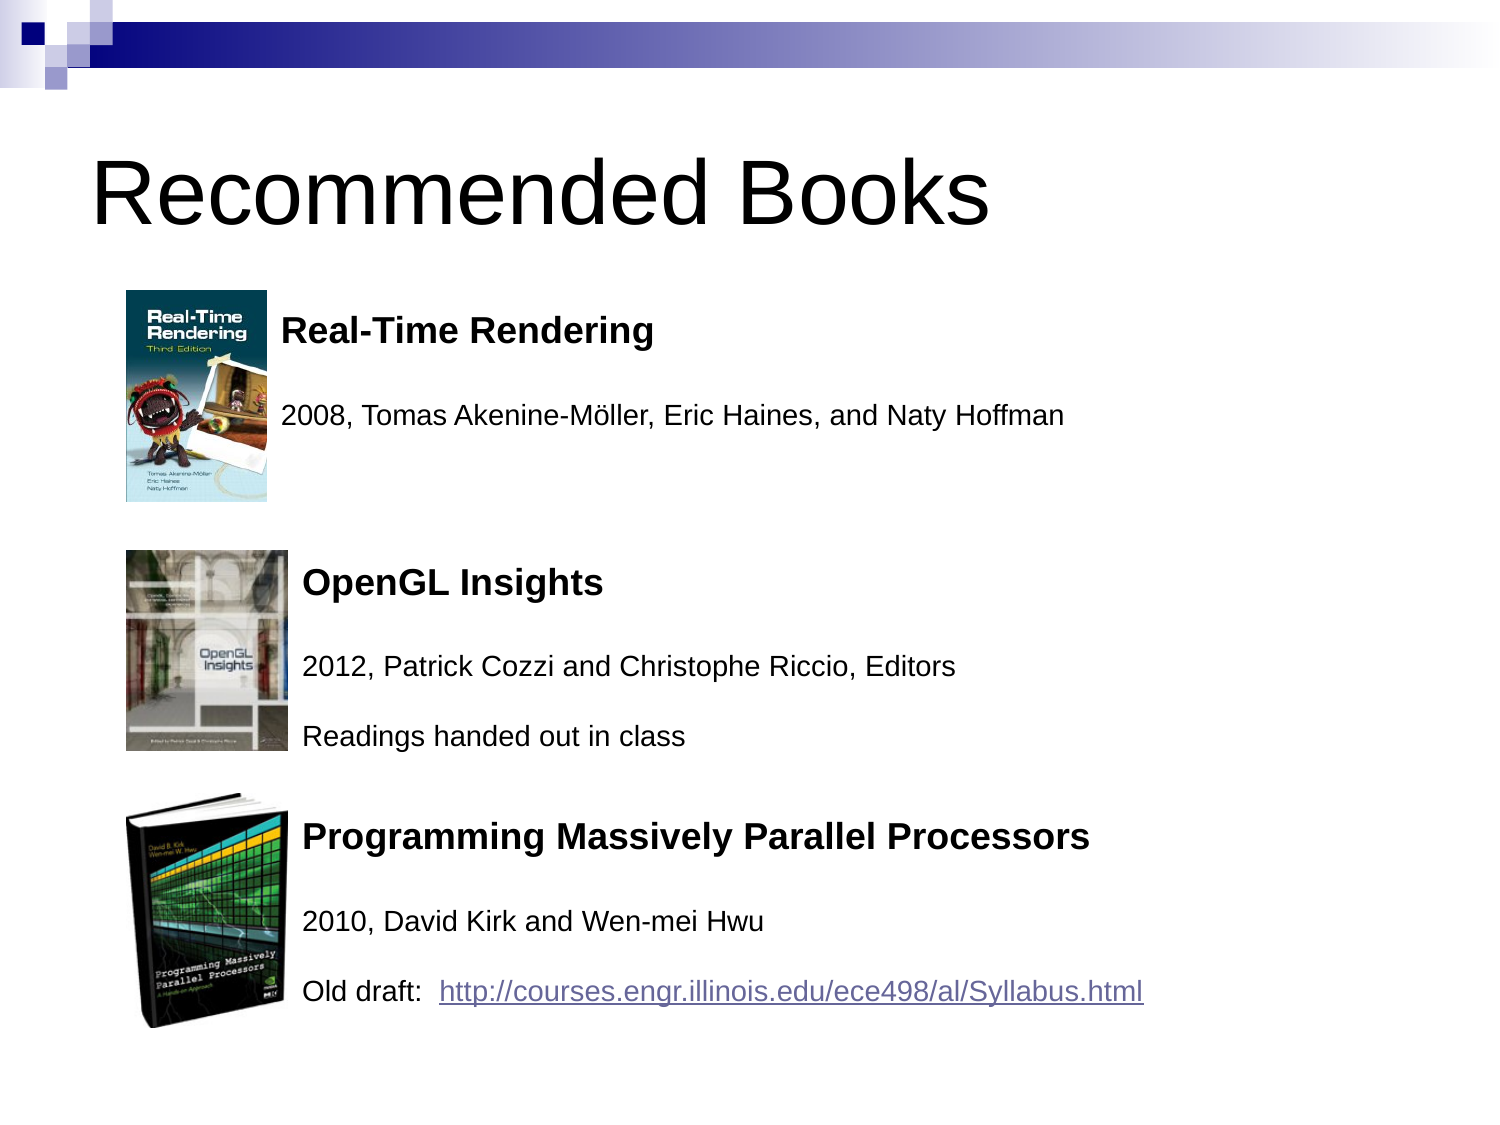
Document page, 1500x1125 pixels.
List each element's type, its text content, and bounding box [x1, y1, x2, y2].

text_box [125, 793, 1401, 1063]
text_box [125, 289, 1379, 502]
title Recommended Books [75, 75, 1425, 300]
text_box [125, 550, 1401, 763]
